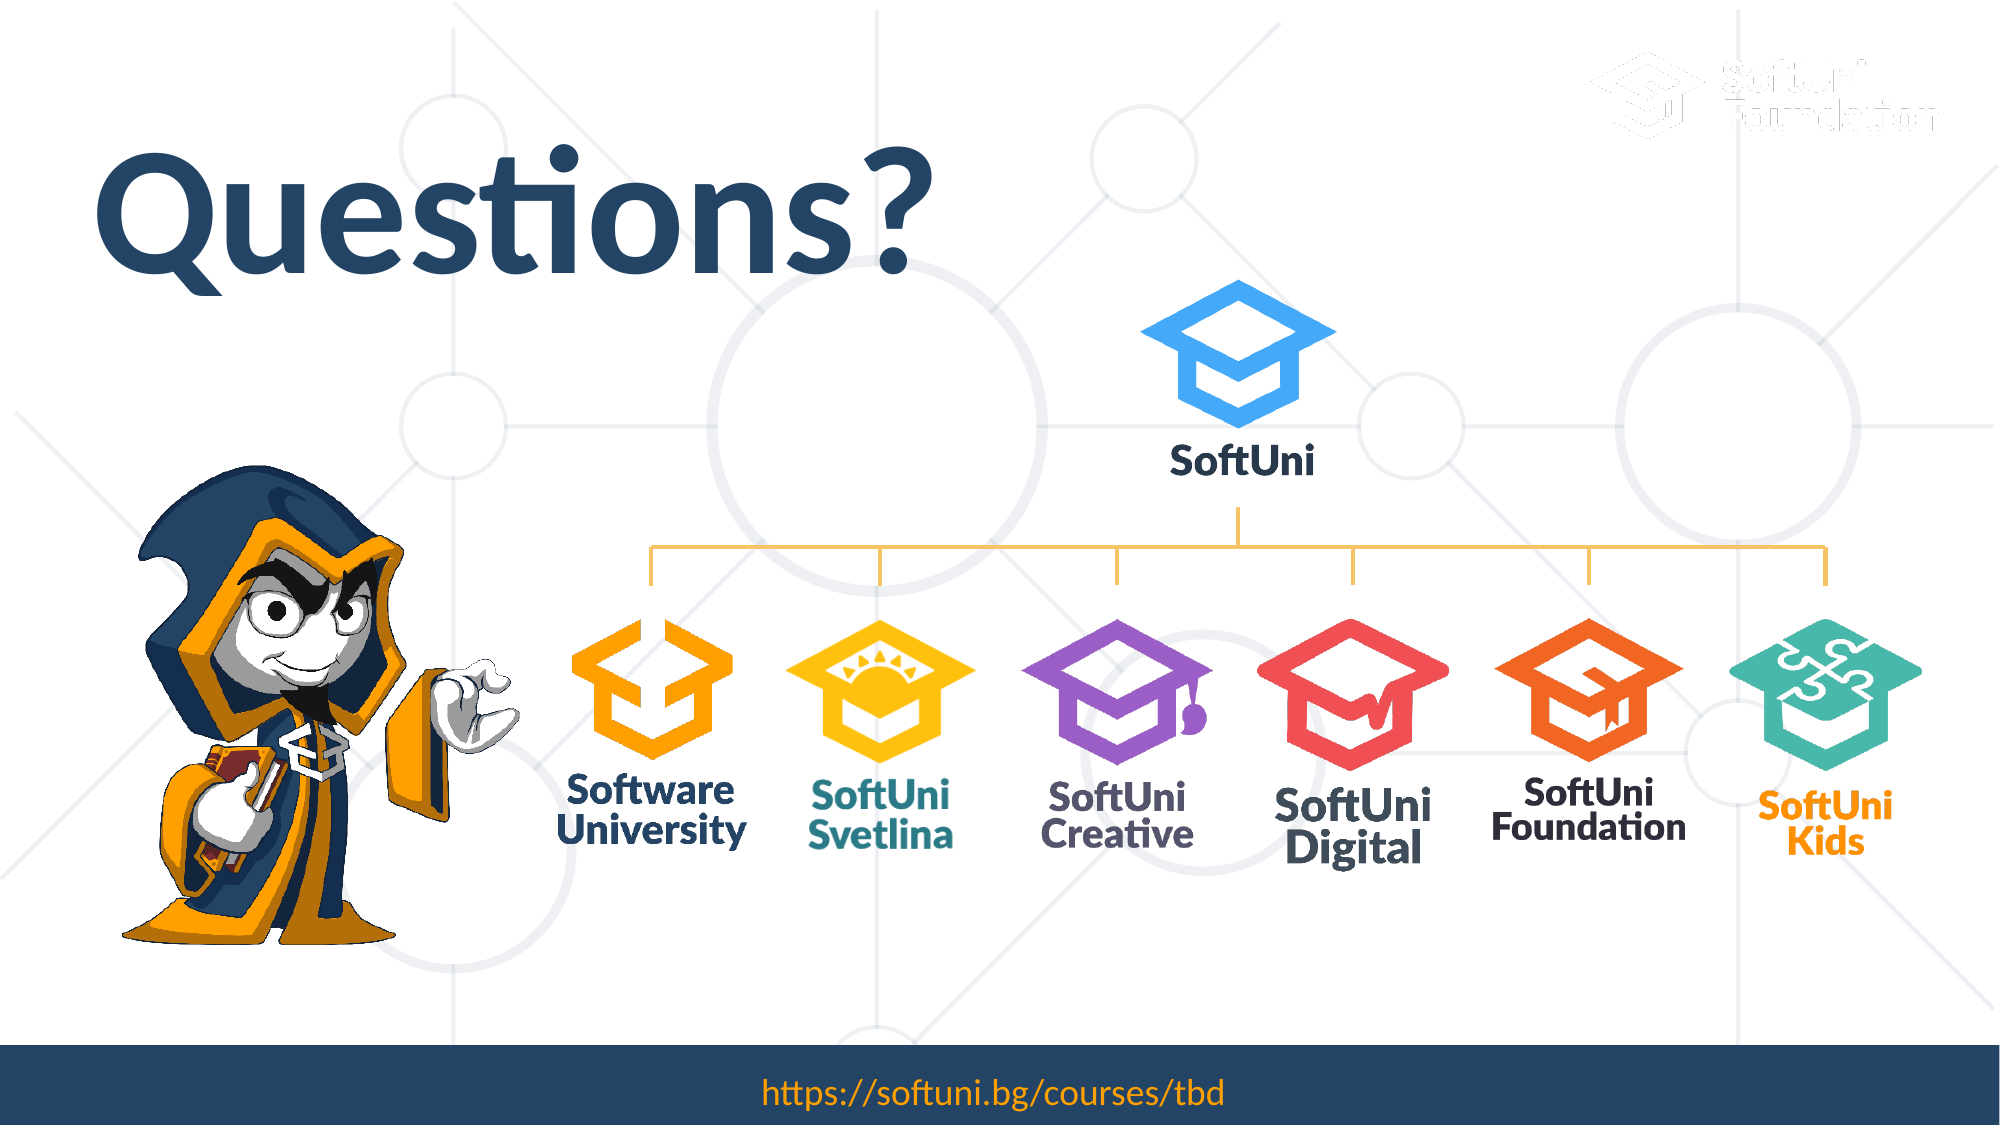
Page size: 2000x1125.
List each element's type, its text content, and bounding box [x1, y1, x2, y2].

picture [1257, 619, 1449, 877]
picture [1493, 618, 1685, 840]
picture [1729, 619, 1922, 855]
list https://softuni.bg/courses/tbd [0, 1059, 1988, 1120]
picture [785, 619, 977, 850]
picture [1139, 279, 1337, 476]
picture [1590, 51, 1939, 139]
picture [1021, 619, 1213, 848]
picture [27, 364, 747, 1045]
